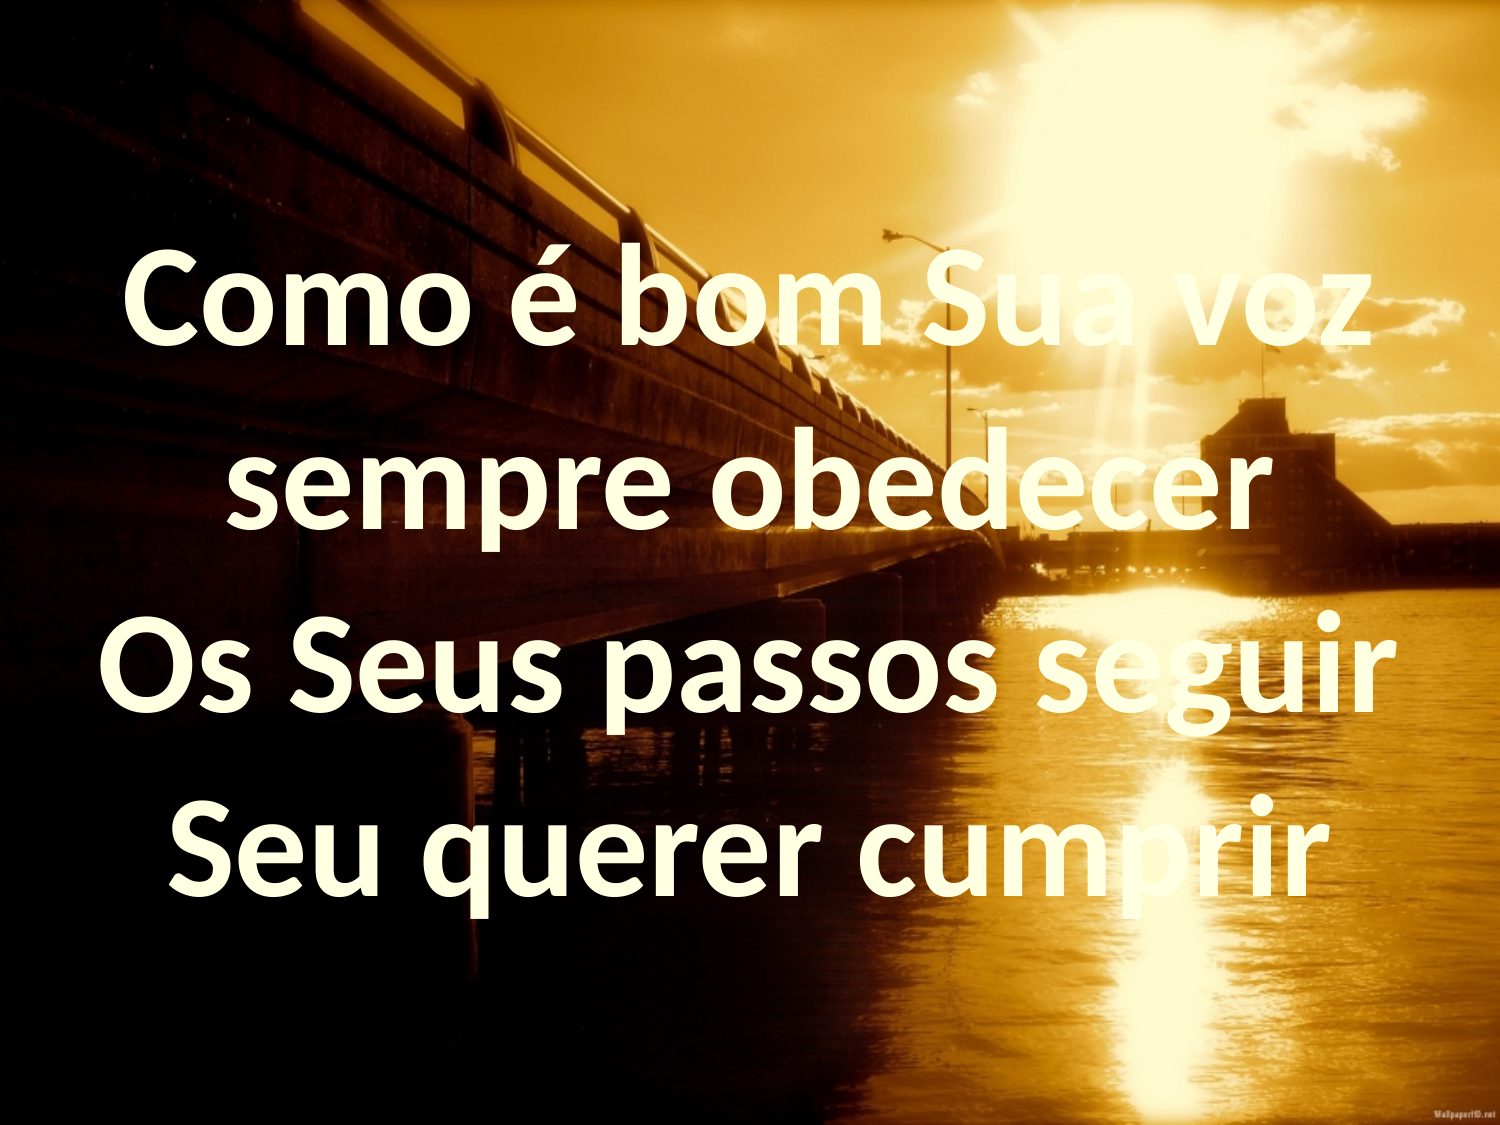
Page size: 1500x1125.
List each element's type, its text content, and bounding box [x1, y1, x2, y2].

text_box Como é bom Sua voz sempre obedecer Os Seus passos seguir Seu querer cumprir [18, 183, 1481, 933]
picture [0, 0, 1500, 1125]
